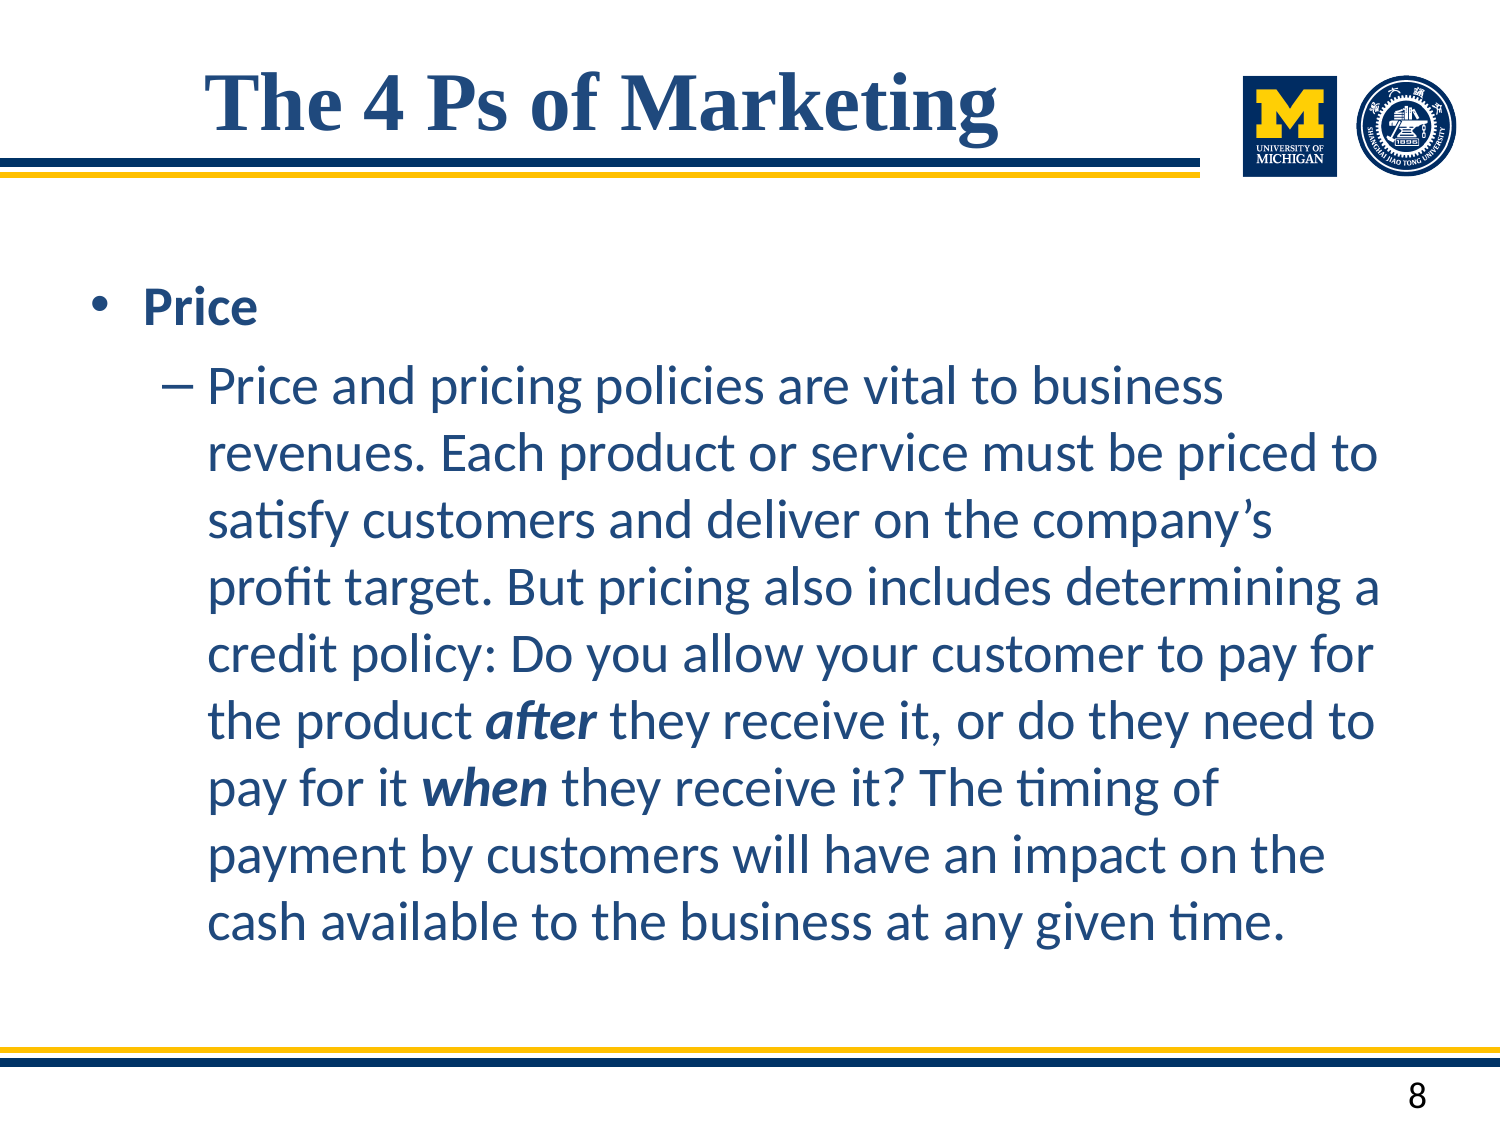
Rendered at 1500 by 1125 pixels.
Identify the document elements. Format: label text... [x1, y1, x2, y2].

list Price Price and pricing policies are vital to business revenues. Each product or service must be priced to satisfy customers and deliver on the company’s profit target. But pricing also includes determining a credit policy: Do you allow your customer to pay for the product after they receive it, or do they need to pay for it when they receive it? The timing of payment by customers will have an impact on the cash available to the business at any given time. [75, 262, 1425, 1005]
title The 4 Ps of Marketing [41, 32, 1164, 163]
picture [1228, 68, 1463, 182]
